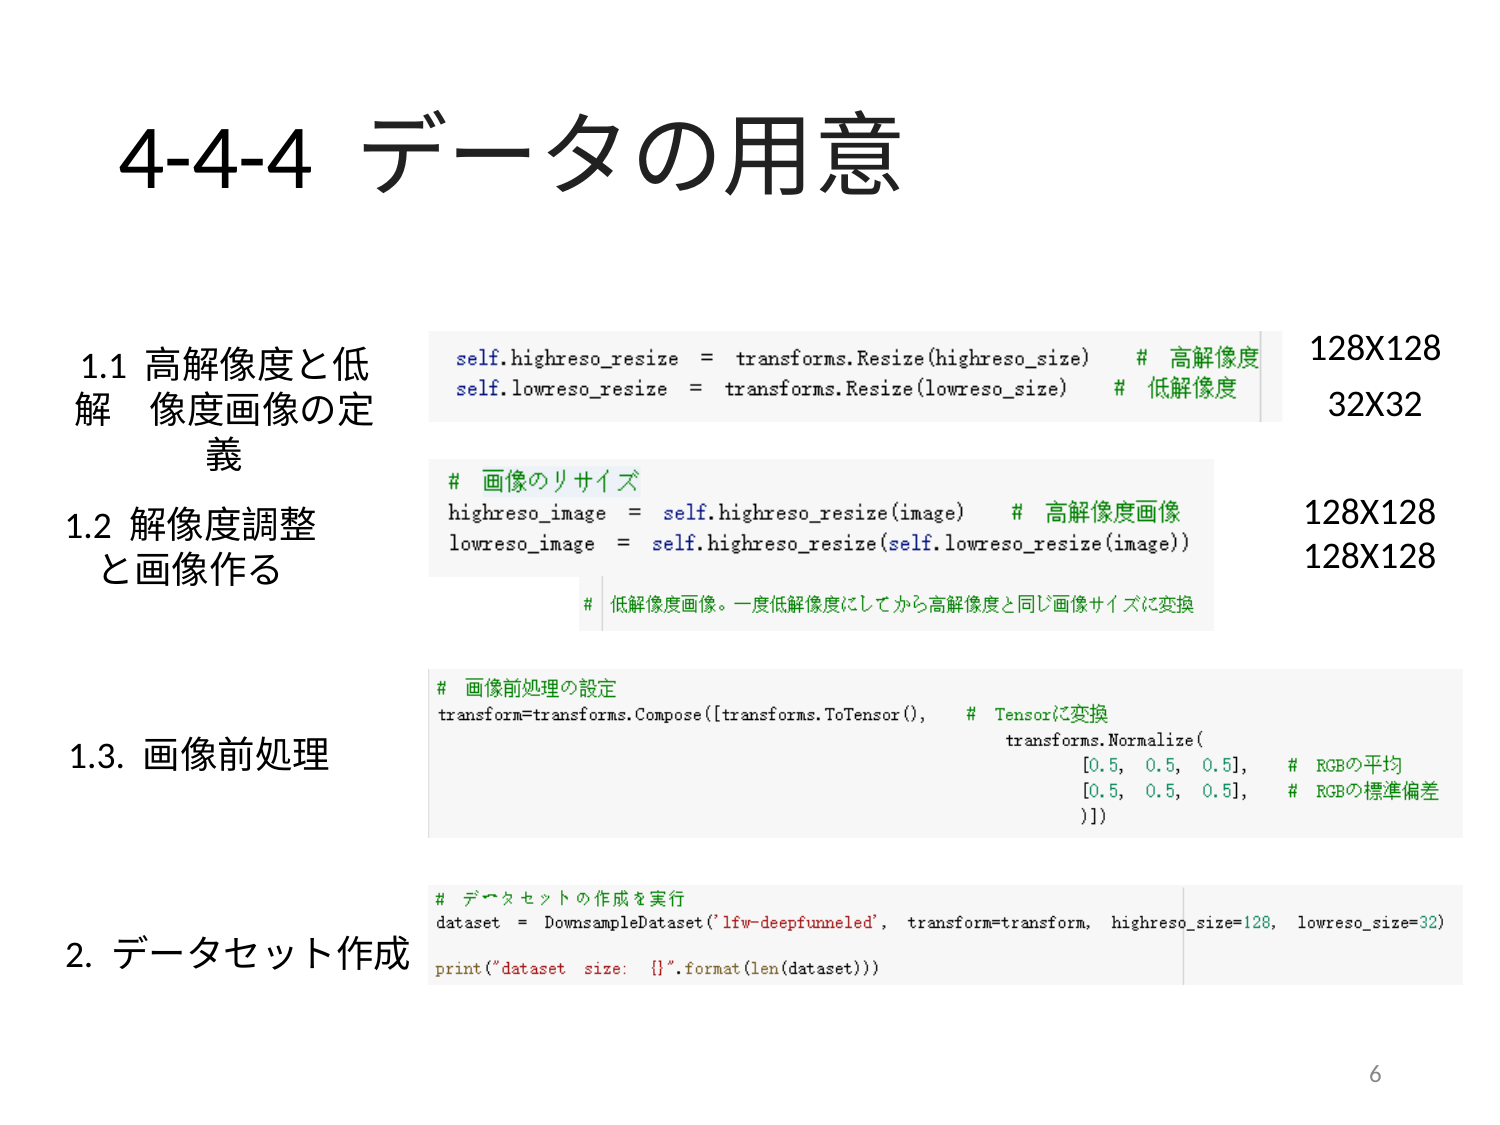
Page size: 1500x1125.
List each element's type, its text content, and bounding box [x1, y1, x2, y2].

text_box 2. データセット作成 [47, 922, 423, 983]
text_box 32X32 [1250, 371, 1500, 432]
text_box 128X128 [1244, 523, 1495, 584]
picture [428, 330, 1283, 422]
text_box 1.1 高解像度と低解 像度画像の定義 [47, 333, 402, 484]
picture [428, 885, 1464, 985]
title 4-4-4 データの用意 [103, 49, 1397, 268]
picture [428, 459, 1215, 631]
text_box 1.3. 画像前処理 [47, 723, 351, 784]
text_box 128X128 [1250, 315, 1500, 371]
picture [428, 669, 1464, 839]
text_box 1.2 解像度調整と画像作る [47, 493, 334, 599]
slide_number 6 [1059, 1042, 1397, 1103]
text_box 128X128 [1244, 479, 1495, 523]
